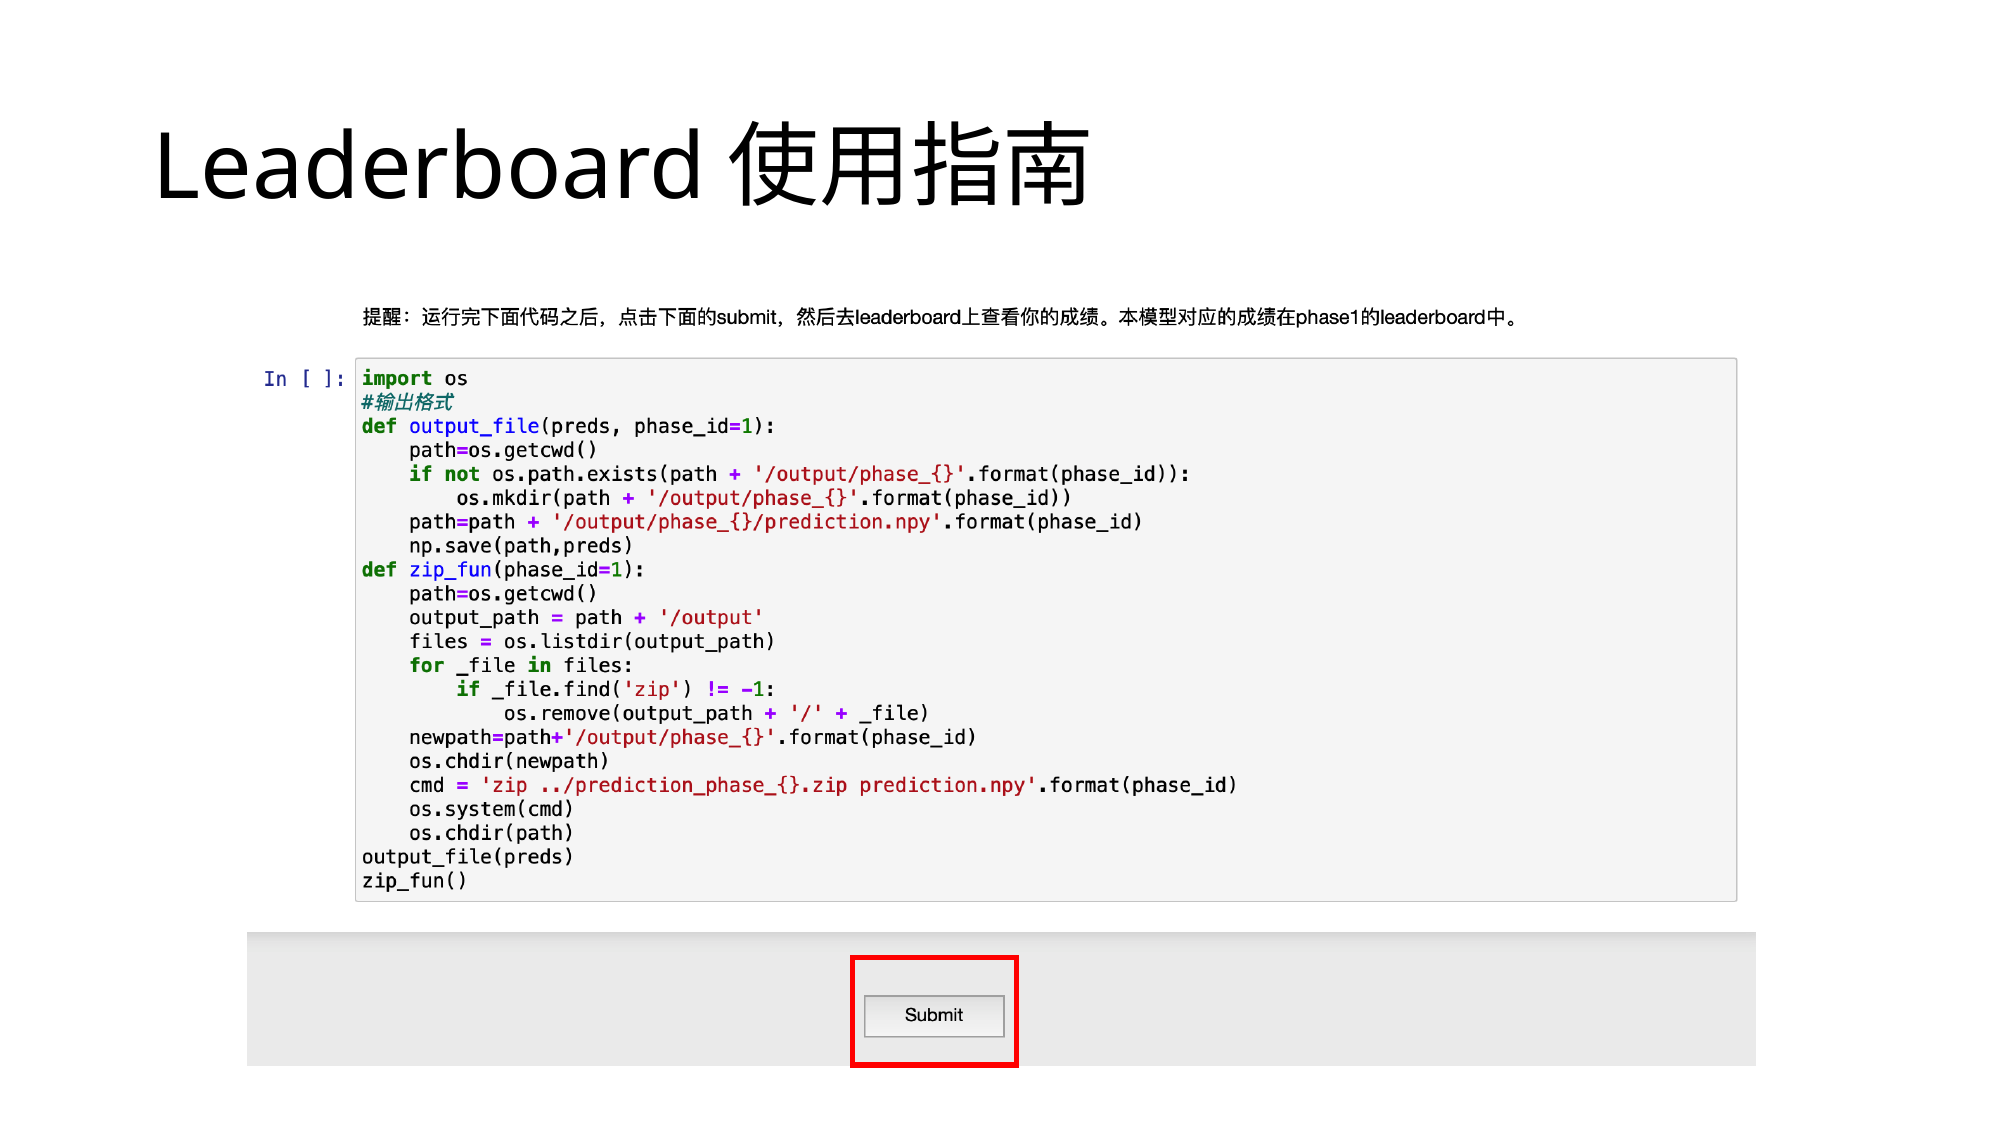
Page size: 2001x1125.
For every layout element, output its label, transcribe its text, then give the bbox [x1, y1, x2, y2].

title Leaderboard使用指南 [137, 59, 1863, 278]
picture [247, 303, 1756, 1066]
